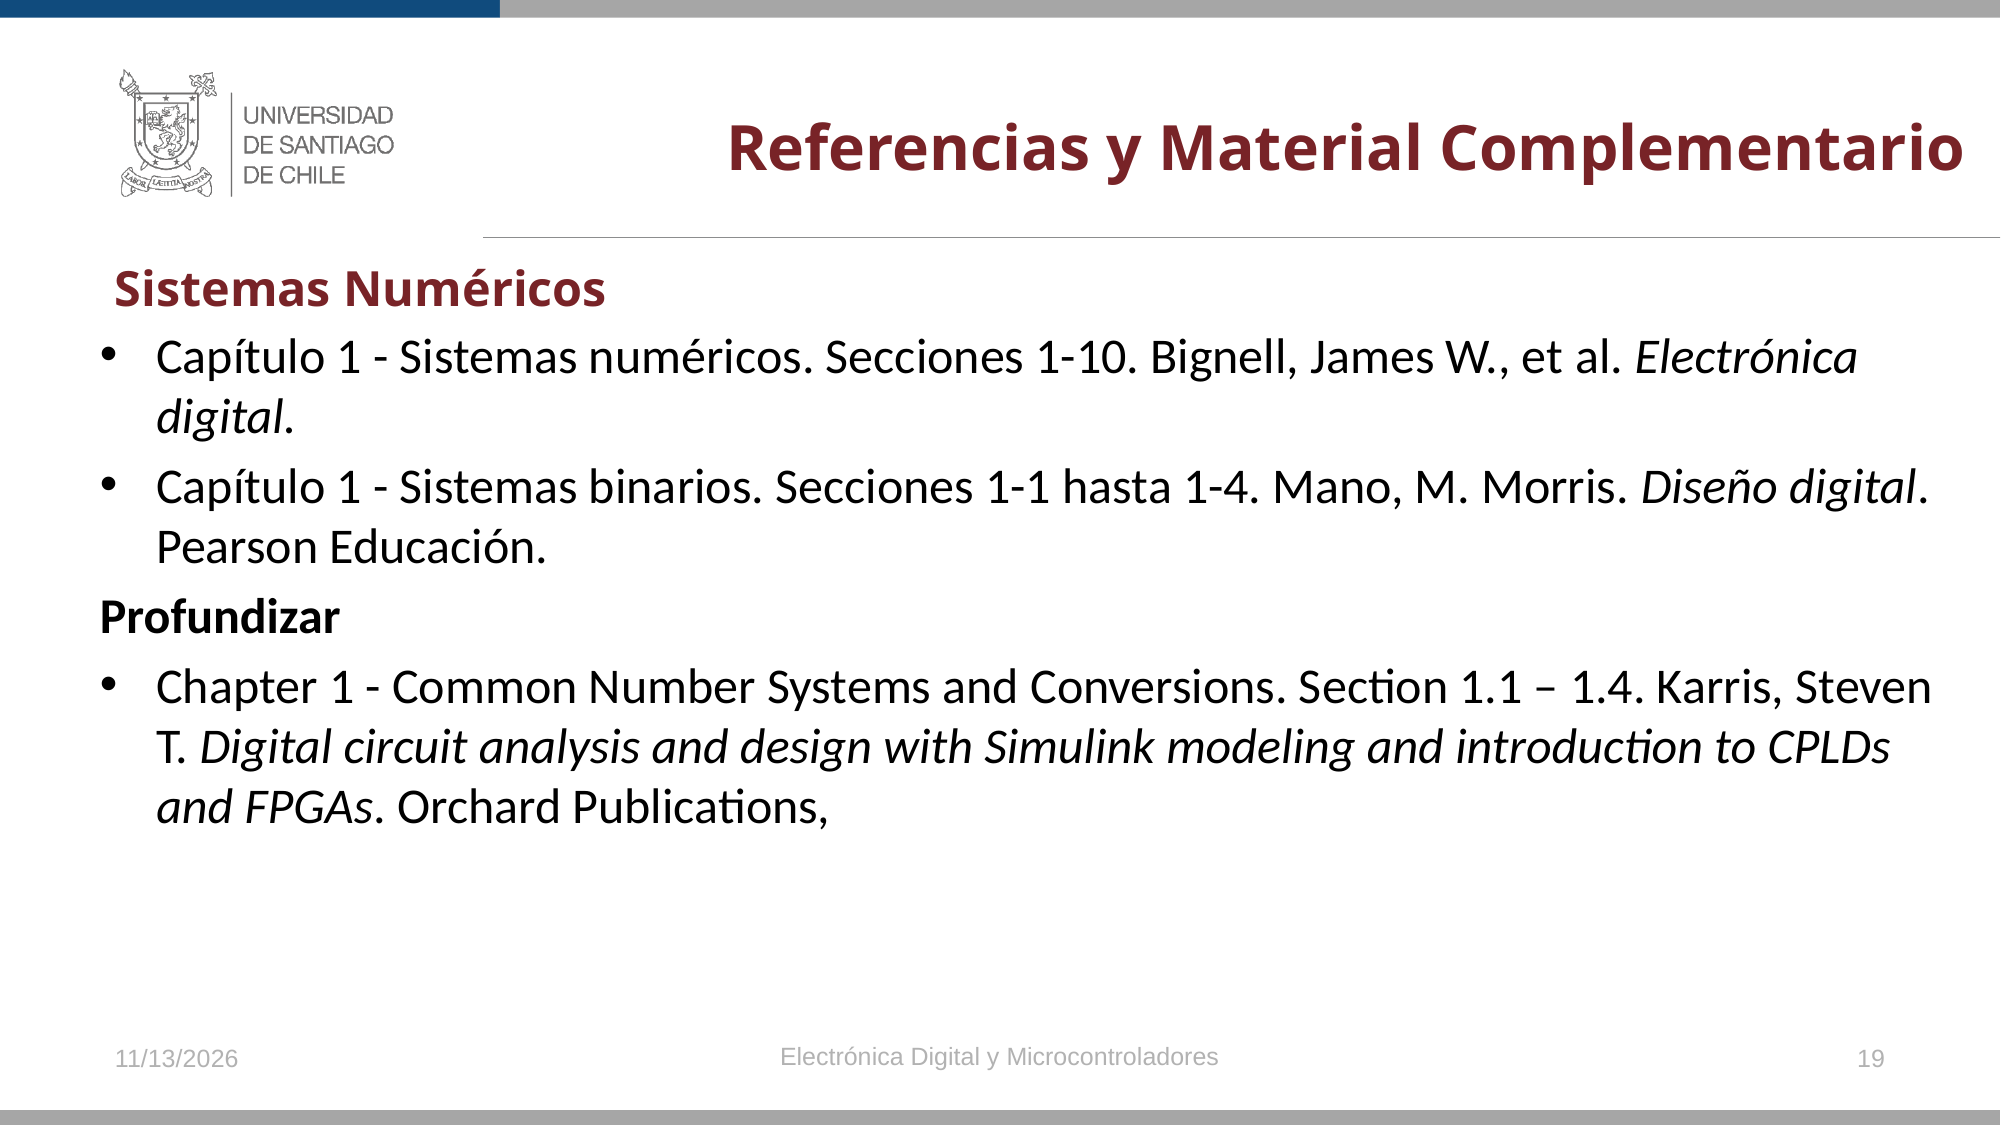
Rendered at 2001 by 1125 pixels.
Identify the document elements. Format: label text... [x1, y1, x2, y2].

picture [104, 57, 409, 210]
list Capítulo 1 - Sistemas numéricos. Secciones 1-10. Bignell, James W., et al. Electrónica digital. Capítulo 1 - Sistemas binarios. Secciones 1-1 hasta 1-4. Mano, M. Morris. Diseño digital. Pearson Educación. Profundizar Chapter 1 - Common Number Systems and Conversions. Section 1.1 – 1.4. Karris, Steven T. Digital circuit analysis and design with Simulink modeling and introduction to CPLDs and FPGAs. Orchard Publications, [99, 324, 1967, 1017]
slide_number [99, 1027, 567, 1088]
title Referencias y Material Complementario [483, 108, 1967, 238]
list Sistemas Numéricos [99, 249, 1967, 324]
footer Electrónica Digital y Microcontroladores [683, 1025, 1317, 1085]
slide_number 19 [1433, 1027, 1900, 1088]
